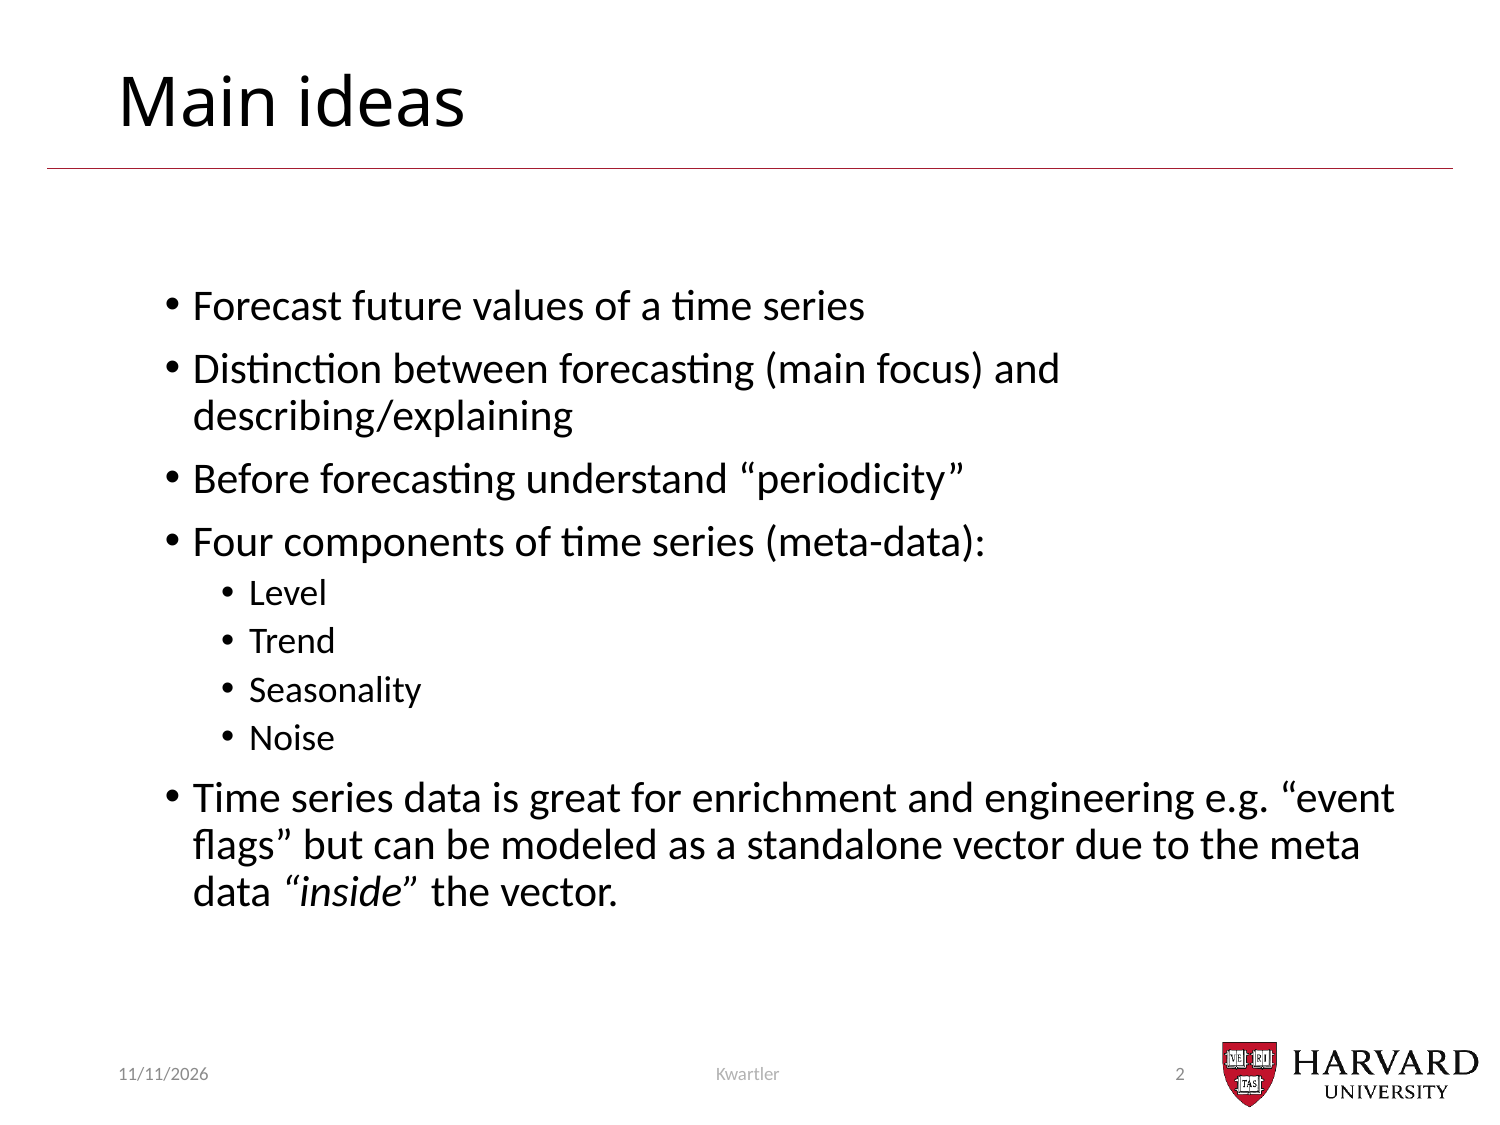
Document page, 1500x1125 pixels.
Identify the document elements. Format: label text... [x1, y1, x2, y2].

slide_number 2 [1059, 1042, 1200, 1103]
title Main ideas [103, 59, 1397, 157]
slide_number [103, 1042, 441, 1103]
text_box Forecast future values of a time series Distinction between forecasting (main focus) and describing/explaining Before forecasting understand “periodicity” Four components of time series (meta-data): Level Trend Seasonality Noise Time series data is great for enrichment and engineering e.g. “event flags” but can be modeled as a standalone vector due to the meta data “inside” the vector. [149, 275, 1425, 988]
footer Kwartler [496, 1042, 1004, 1103]
picture [1200, 1024, 1500, 1125]
